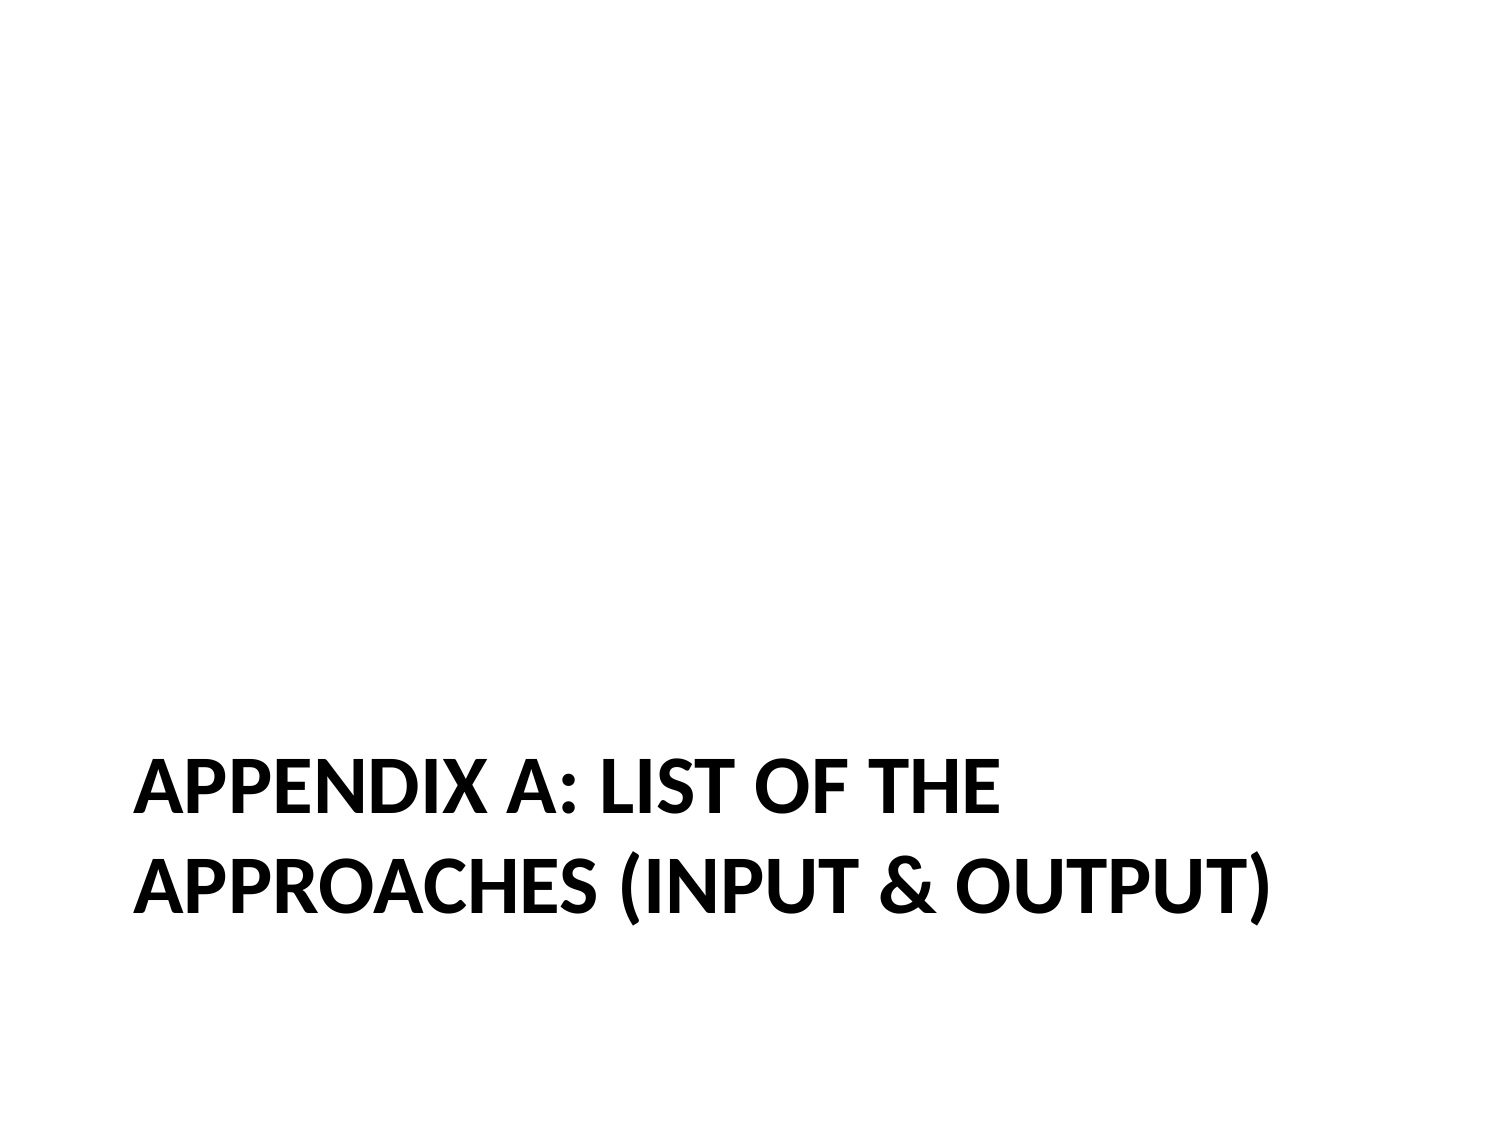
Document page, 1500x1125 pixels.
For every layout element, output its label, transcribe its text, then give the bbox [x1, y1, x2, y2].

title Appendix a: LIST of the approaches (INPut & output) [118, 722, 1394, 947]
